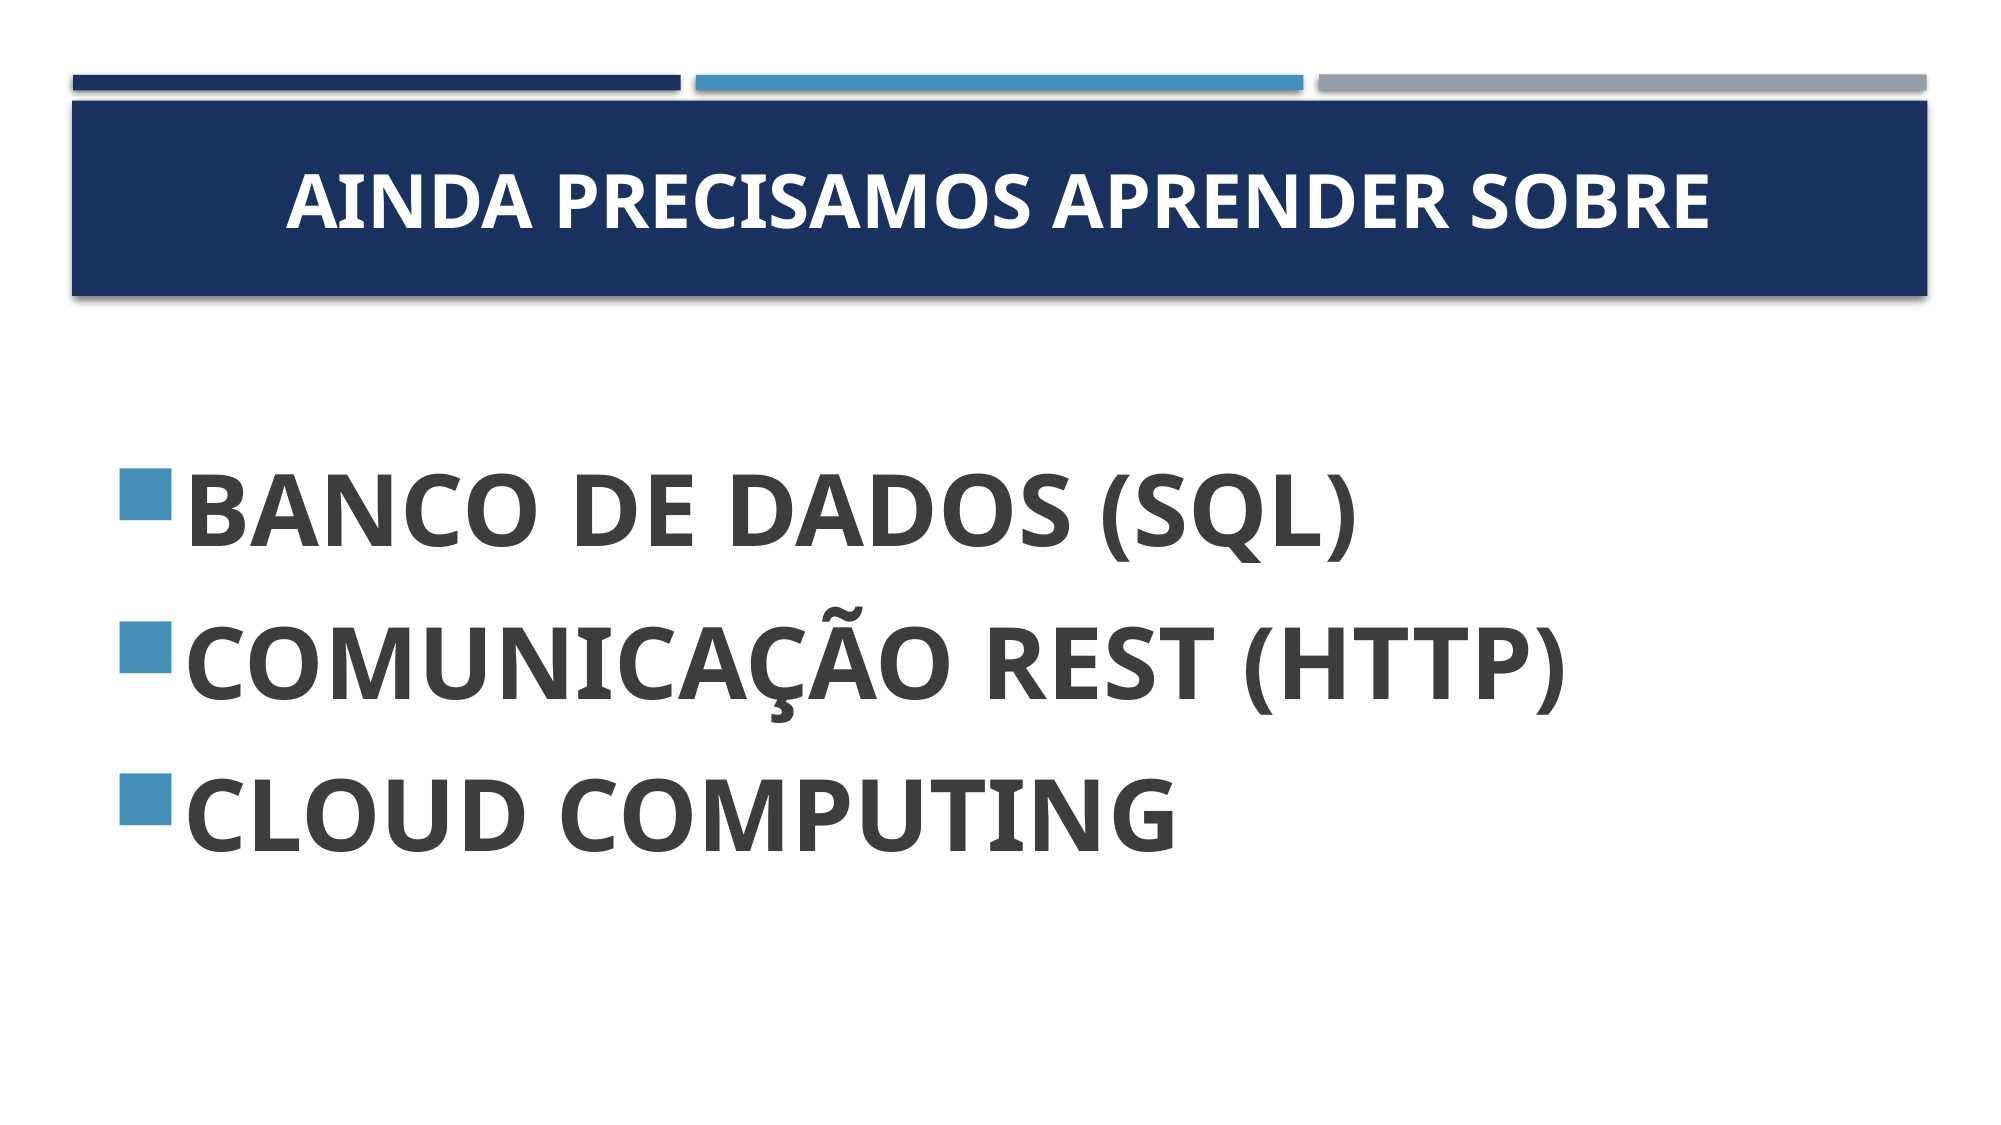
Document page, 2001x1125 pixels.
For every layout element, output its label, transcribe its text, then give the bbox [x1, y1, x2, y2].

list BANCO DE DADOS (SQL) COMUNICAÇÃO REST (HTTP) CLOUD COMPUTING [95, 357, 1905, 962]
title Ainda precisamos aprender sobre [95, 115, 1905, 282]
